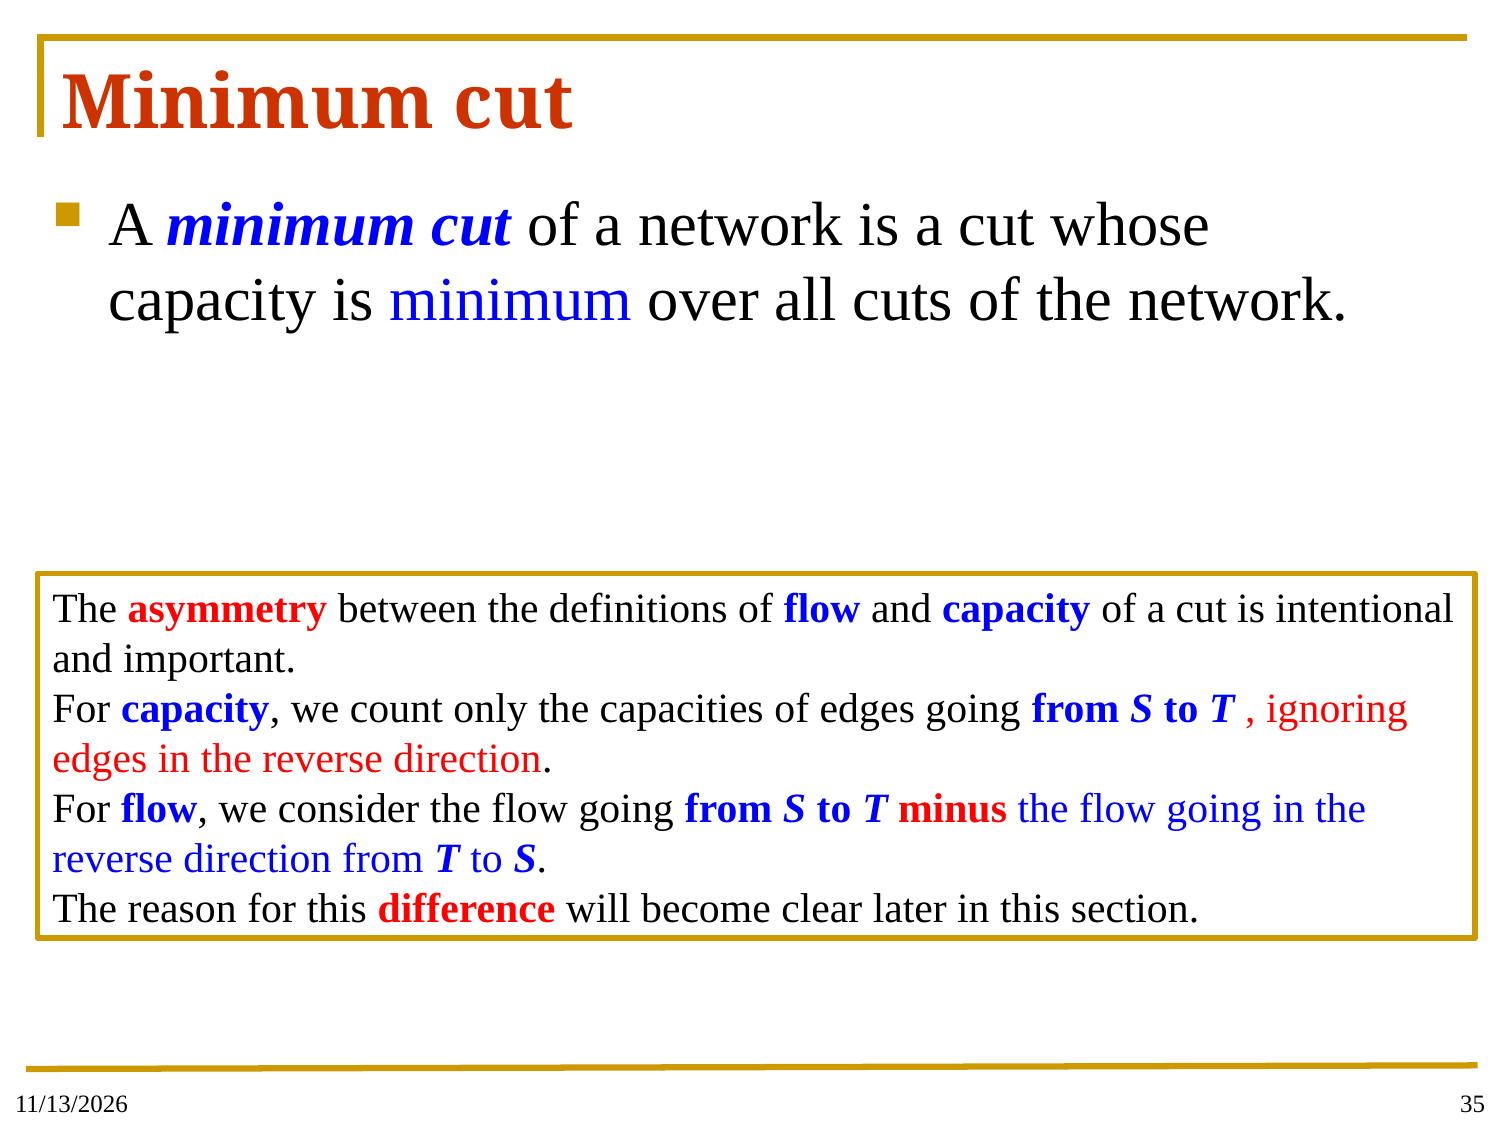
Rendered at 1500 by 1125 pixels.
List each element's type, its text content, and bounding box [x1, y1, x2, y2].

title Minimum cut [46, 45, 1425, 169]
text_box The asymmetry between the definitions of flow and capacity of a cut is intentional and important. For capacity, we count only the capacities of edges going from S to T , ignoring edges in the reverse direction. For flow, we consider the flow going from S to T minus the flow going in the reverse direction from T to S. The reason for this difference will become clear later in this section. [37, 573, 1475, 939]
slide_number 35 [994, 1068, 1500, 1125]
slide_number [0, 1066, 555, 1125]
list A minimum cut of a network is a cut whose capacity is minimum over all cuts of the network. [37, 174, 1388, 573]
